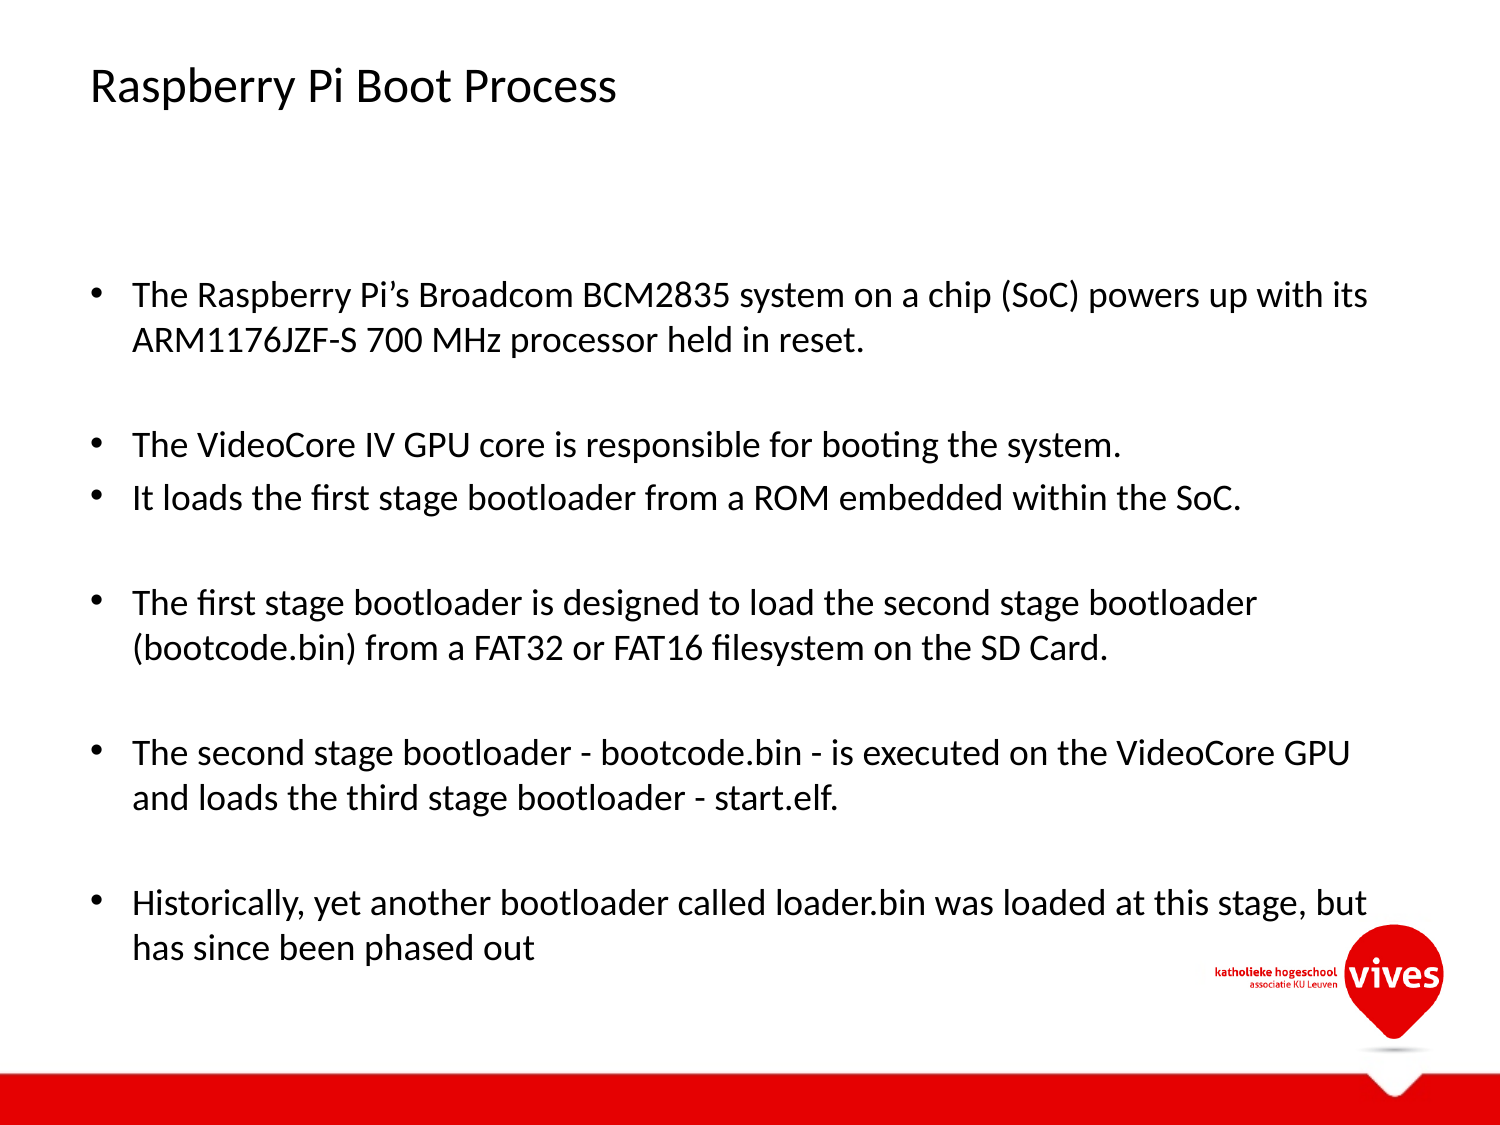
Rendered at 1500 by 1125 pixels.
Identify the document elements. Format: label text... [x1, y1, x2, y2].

title Raspberry Pi Boot Process [75, 45, 1425, 233]
picture [0, 0, 1500, 1125]
list The Raspberry Pi’s Broadcom BCM2835 system on a chip (SoC) powers up with its ARM1176JZF-S 700 MHz processor held in reset. The VideoCore IV GPU core is responsible for booting the system. It loads the first stage bootloader from a ROM embedded within the SoC. The first stage bootloader is designed to load the second stage bootloader (bootcode.bin) from a FAT32 or FAT16 filesystem on the SD Card. The second stage bootloader - bootcode.bin - is executed on the VideoCore GPU and loads the third stage bootloader - start.elf. Historically, yet another bootloader called loader.bin was loaded at this stage, but has since been phased out [75, 262, 1425, 1005]
